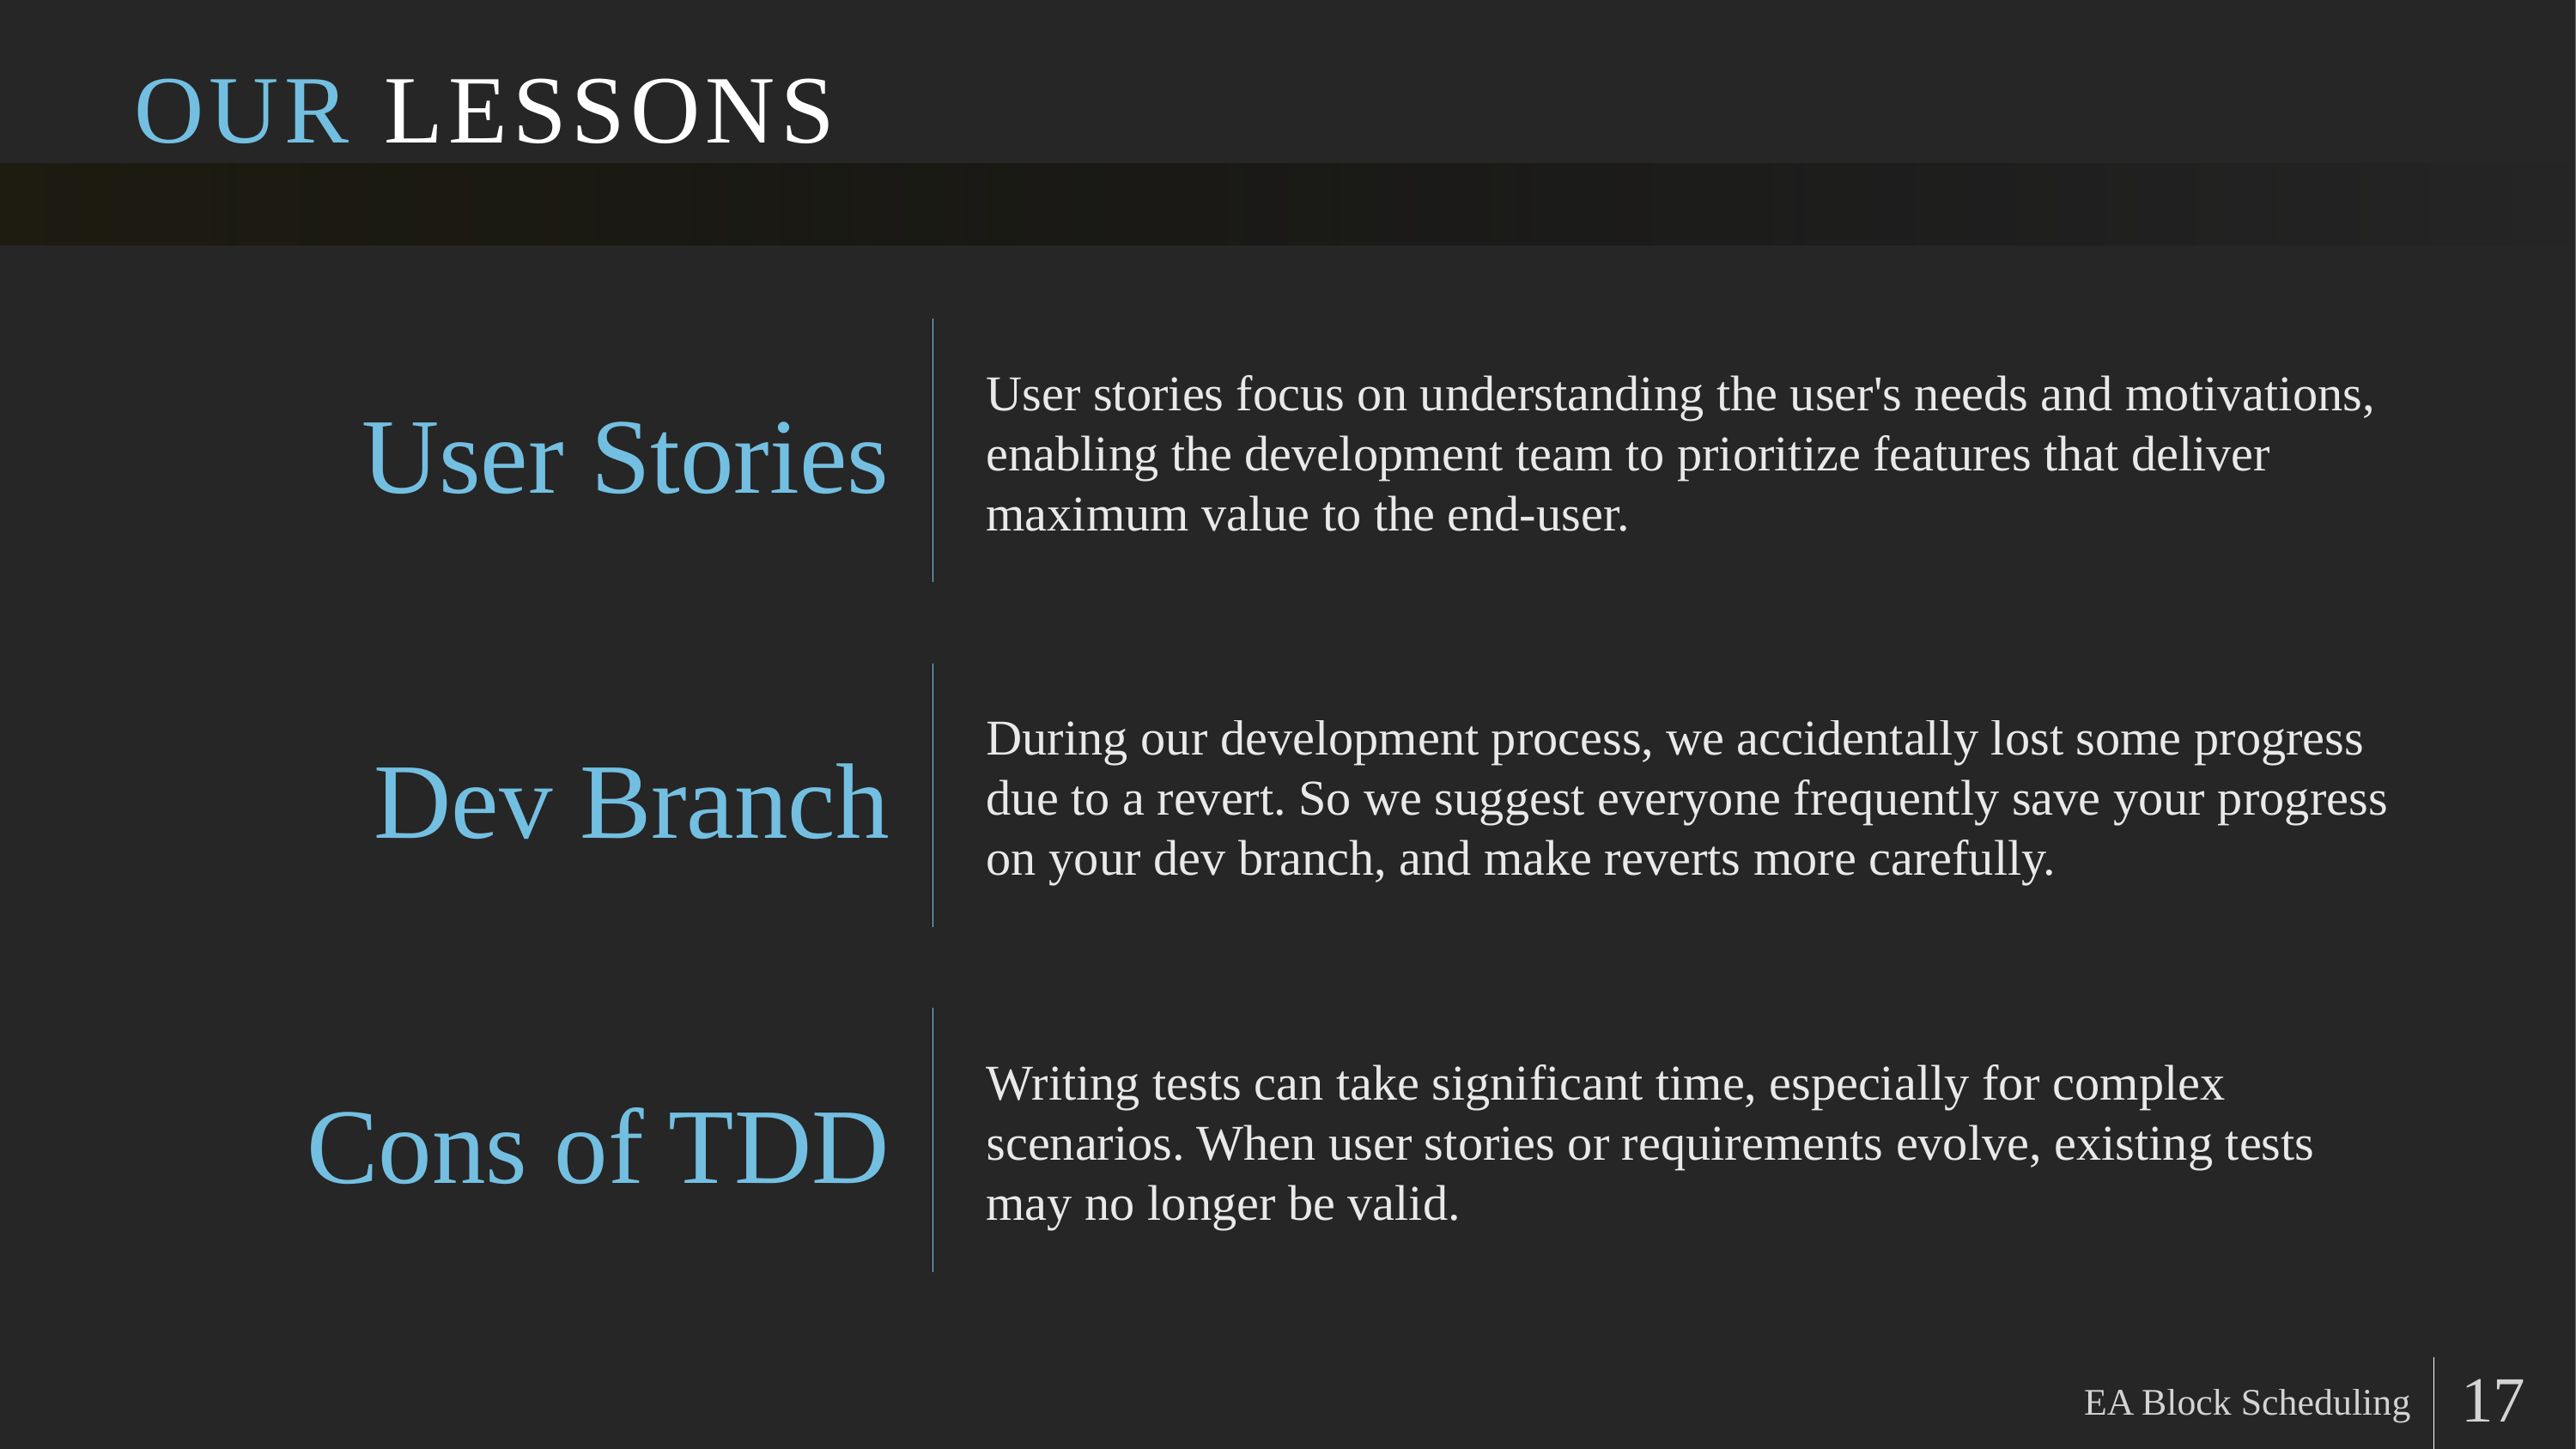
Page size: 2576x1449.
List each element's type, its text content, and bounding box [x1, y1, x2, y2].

list Dev Branch [111, 704, 913, 887]
list Writing tests can take significant time, especially for complex scenarios. When user stories or requirements evolve, existing tests may no longer be valid. [963, 1008, 2424, 1272]
list During our development process, we accidentally lost some progress due to a revert. So we suggest everyone frequently save your progress on your dev branch, and make reverts more carefully. [963, 663, 2424, 927]
list User Stories [111, 359, 913, 543]
list Cons of TDD [111, 1048, 913, 1232]
list User stories focus on understanding the user's needs and motivations, enabling the development team to prioritize features that deliver maximum value to the end-user. [963, 318, 2424, 583]
slide_number 17 [2438, 1357, 2576, 1434]
title OUR LESSONS [111, 0, 2430, 174]
footer EA Block Scheduling [922, 1356, 2434, 1434]
